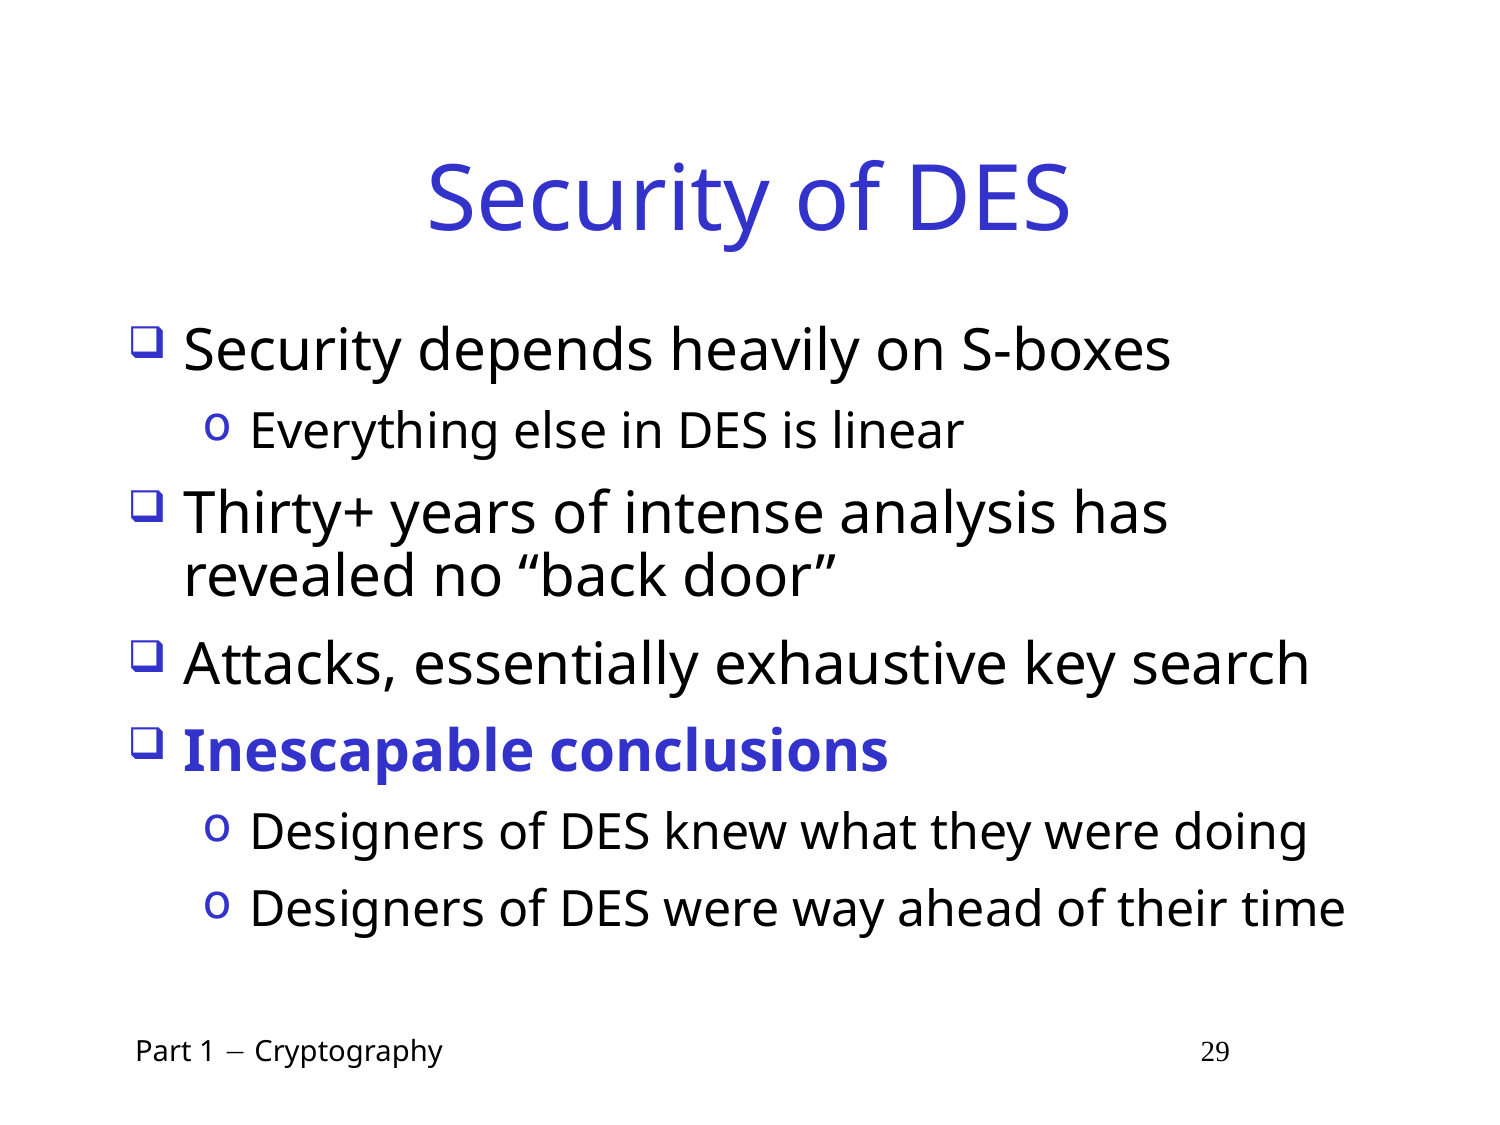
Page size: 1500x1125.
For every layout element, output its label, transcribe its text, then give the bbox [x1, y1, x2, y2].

list Security depends heavily on S-boxes Everything else in DES is linear Thirty+ years of intense analysis has revealed no “back door” Attacks, essentially exhaustive key search Inescapable conclusions Designers of DES knew what they were doing Designers of DES were way ahead of their time [112, 312, 1388, 988]
footer Part 1  Cryptography 29 [112, 1024, 1401, 1101]
title Security of DES [112, 99, 1388, 288]
